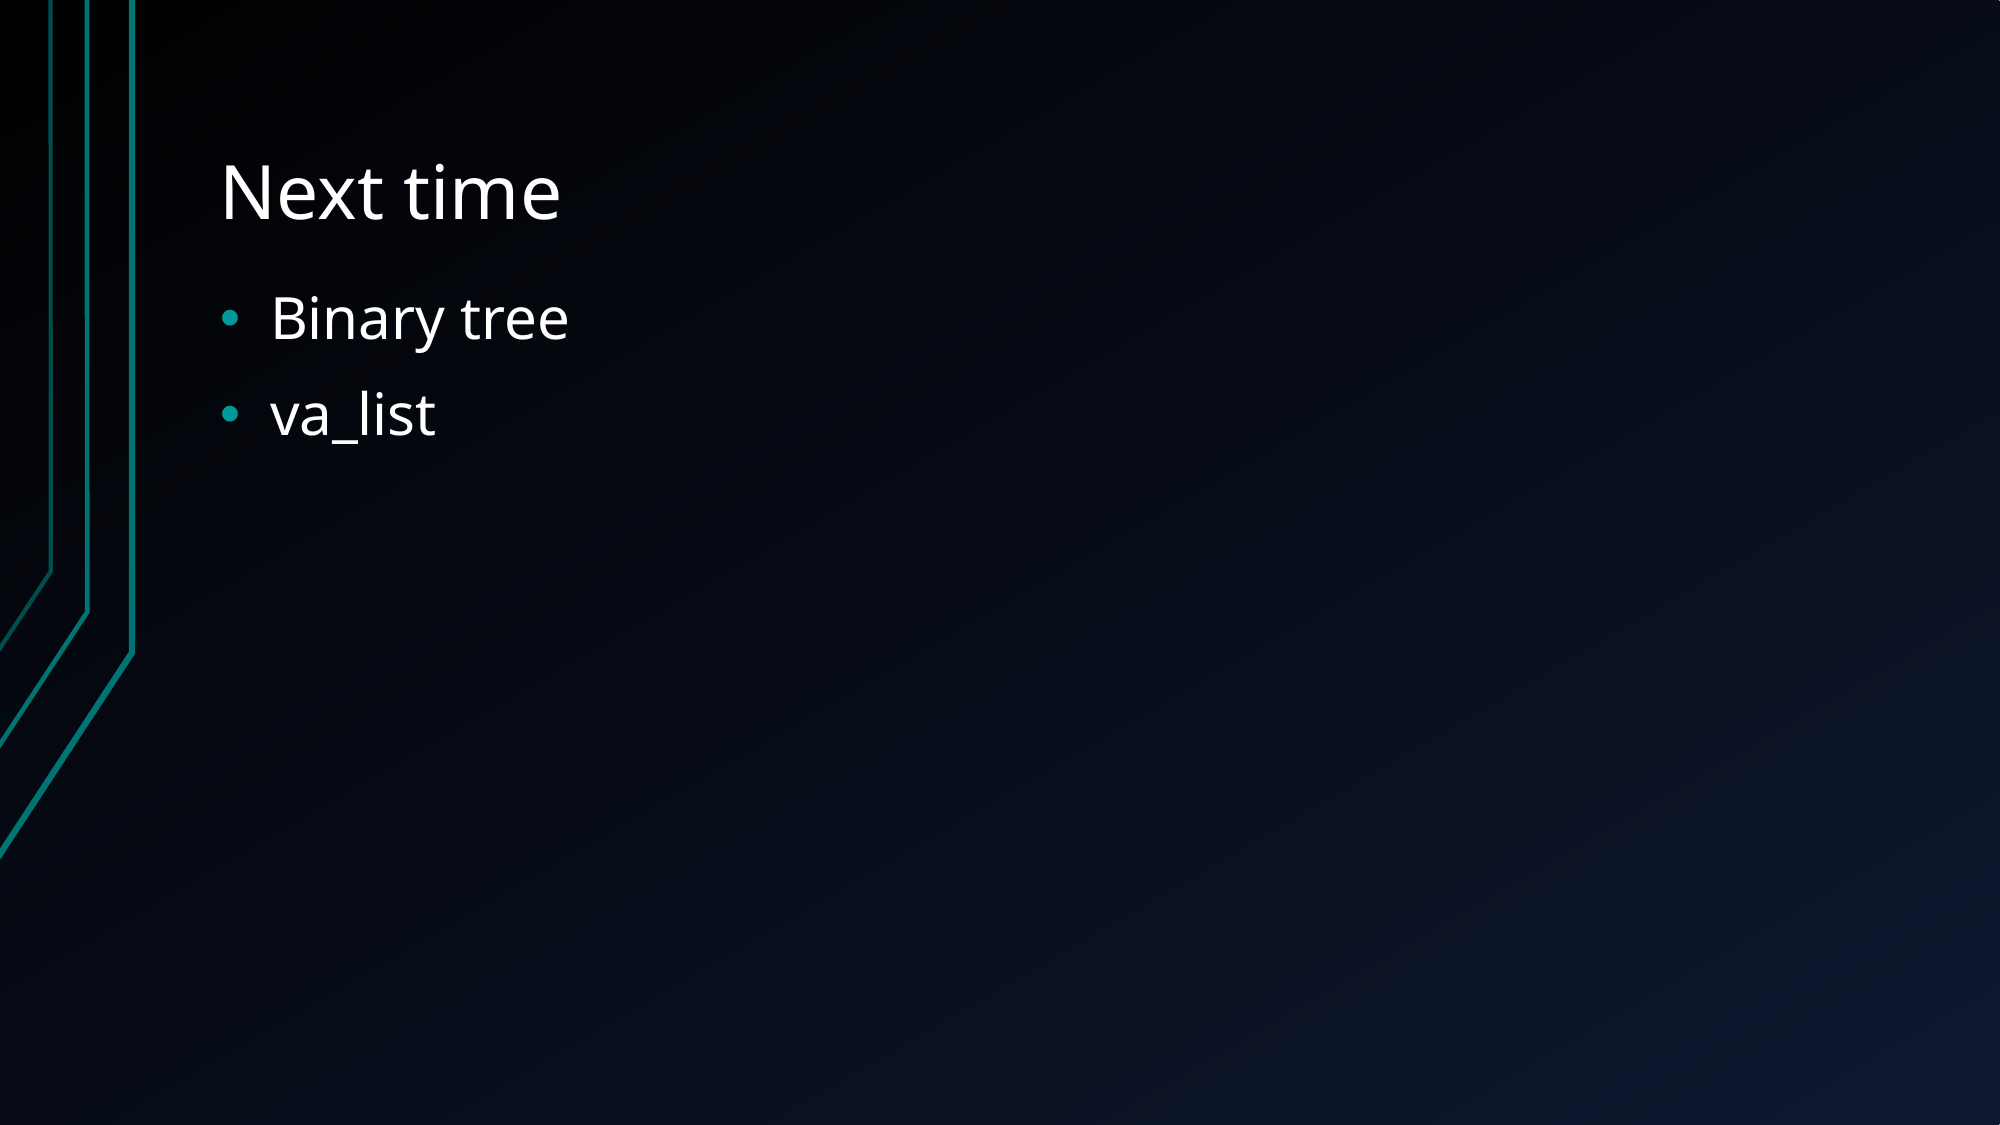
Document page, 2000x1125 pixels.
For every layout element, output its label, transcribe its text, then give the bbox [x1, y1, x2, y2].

list Binary tree va_list [199, 279, 1900, 1012]
title Next time [199, 45, 1900, 246]
